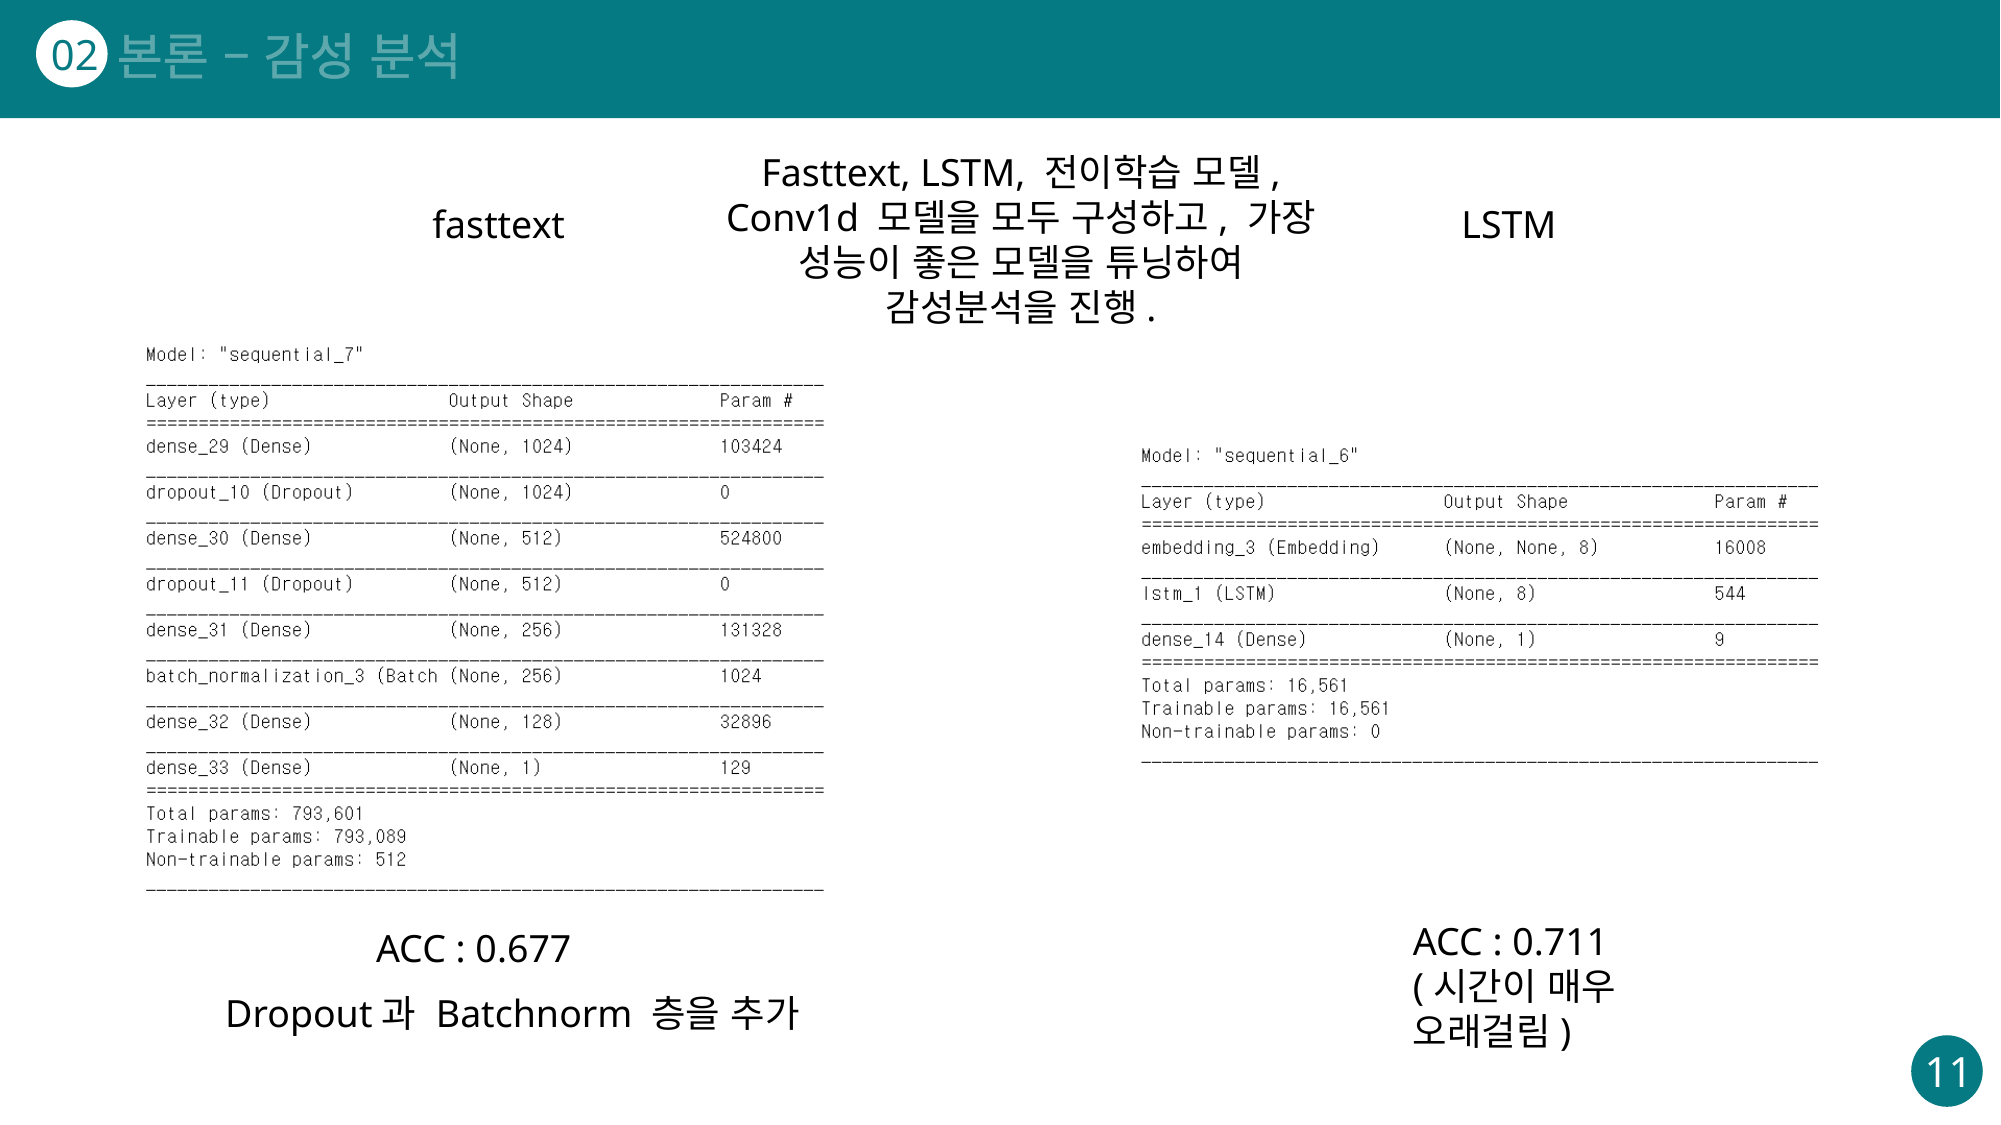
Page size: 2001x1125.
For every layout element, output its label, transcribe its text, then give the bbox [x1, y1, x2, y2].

picture [1130, 438, 1866, 789]
text_box LSTM [1391, 193, 1627, 254]
text_box 02 [36, 21, 114, 87]
text_box 11 [1909, 1038, 1988, 1104]
picture [141, 338, 856, 918]
text_box Fasttext, LSTM, 전이학습 모델, Conv1d 모델을 모두 구성하고, 가장 성능이 좋은 모델을 튜닝하여 감성분석을 진행. [709, 141, 1333, 337]
text_box fasttext [381, 193, 616, 254]
text_box 본론 – 감성 분석 [101, 17, 477, 93]
text_box [1930, 1034, 1964, 1038]
text_box [0, 0, 2000, 119]
text_box ACC : 0.711 (시간이 매우 오래걸림) [1398, 910, 1674, 1106]
text_box Dropout과 Batchnorm 층을 추가 [210, 982, 856, 1042]
text_box [1930, 1104, 1964, 1108]
text_box ACC : 0.677 [361, 918, 637, 982]
